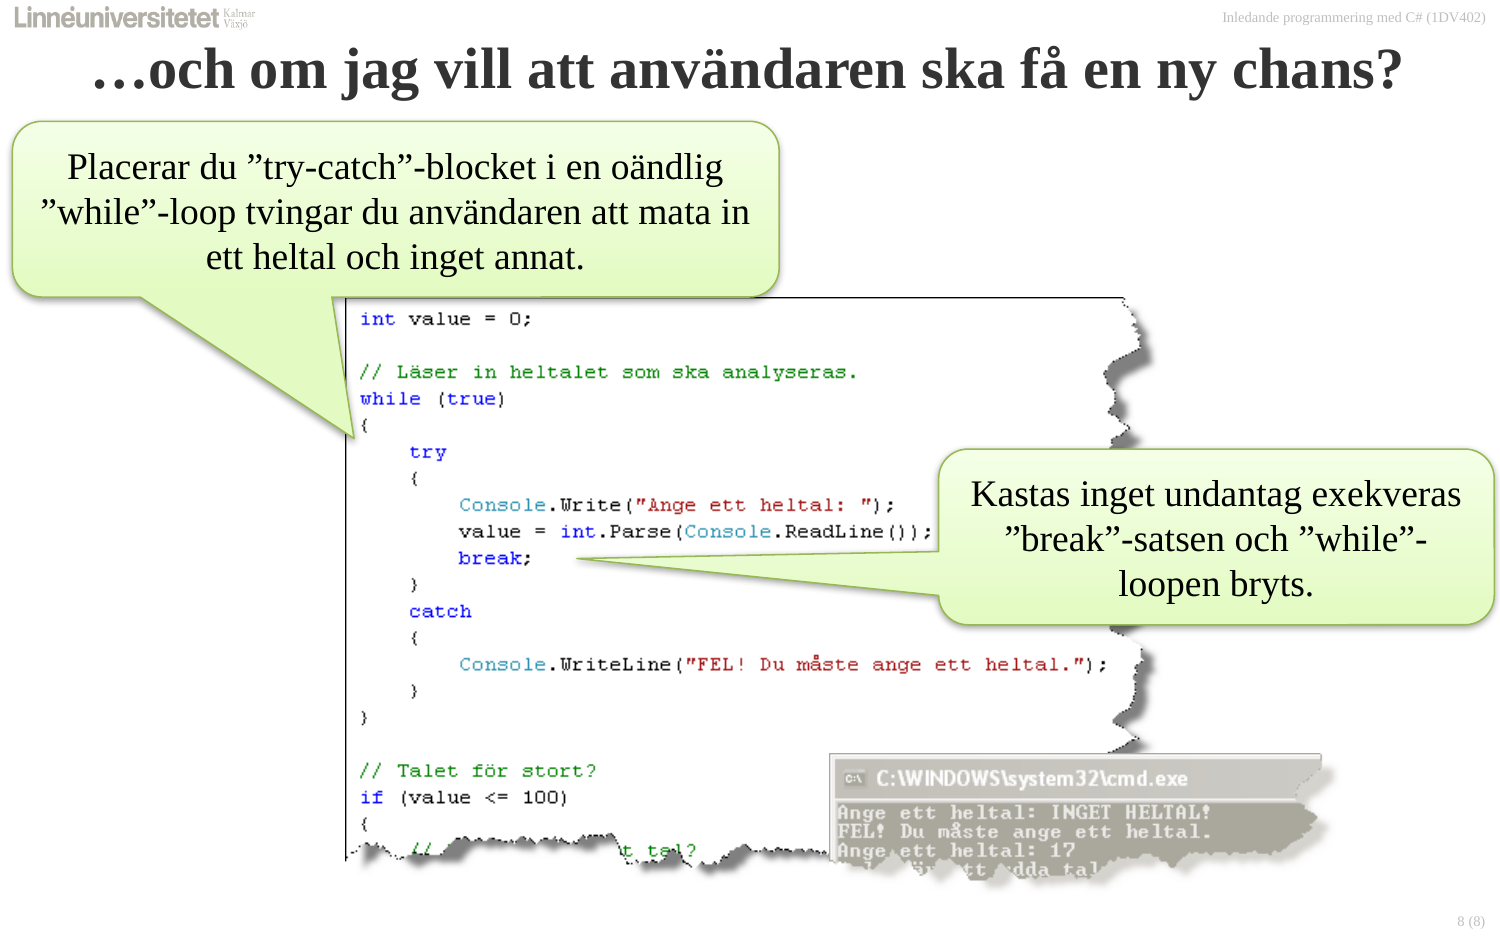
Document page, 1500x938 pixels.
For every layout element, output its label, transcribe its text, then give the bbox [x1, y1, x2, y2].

text_box Placerar du ”try-catch”-blocket i en oändlig ”while”-loop tvingar du användaren att mata in ett heltal och inget annat. [12, 121, 780, 429]
title …och om jag vill att användaren ska få en ny chans? [74, 15, 1426, 117]
picture [344, 296, 1342, 895]
text_box Kastas inget undantag exekveras ”break”-satsen och ”while”-loopen bryts. [1167, 449, 1495, 625]
